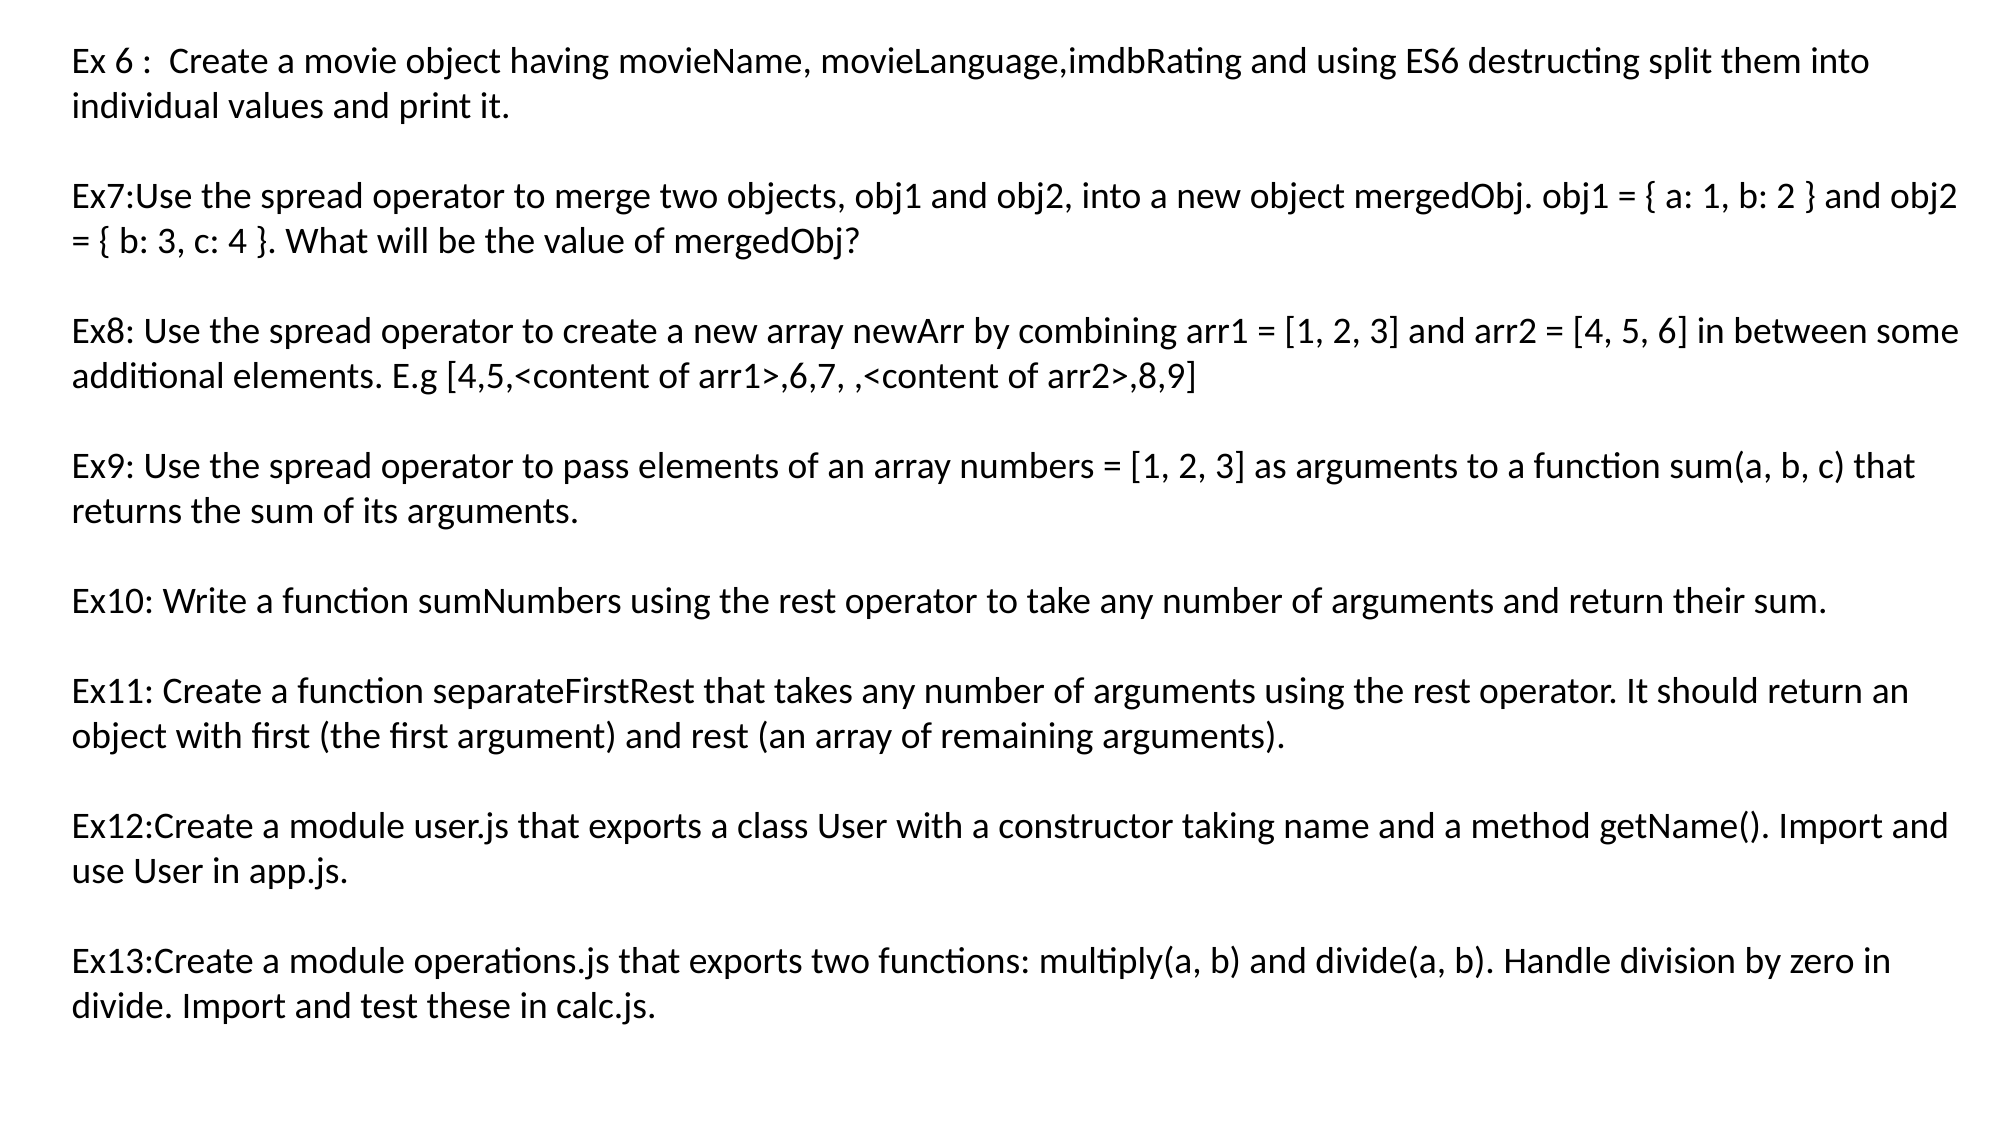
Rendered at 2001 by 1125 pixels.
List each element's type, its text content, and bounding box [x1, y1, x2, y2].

text_box Ex 6 : Create a movie object having movieName, movieLanguage,imdbRating and using ES6 destructing split them into individual values and print it. Ex7:Use the spread operator to merge two objects, obj1 and obj2, into a new object mergedObj. obj1 = { a: 1, b: 2 } and obj2 = { b: 3, c: 4 }. What will be the value of mergedObj? Ex8: Use the spread operator to create a new array newArr by combining arr1 = [1, 2, 3] and arr2 = [4, 5, 6] in between some additional elements. E.g [4,5,<content of arr1>,6,7, ,<content of arr2>,8,9] Ex9: Use the spread operator to pass elements of an array numbers = [1, 2, 3] as arguments to a function sum(a, b, c) that returns the sum of its arguments. Ex10: Write a function sumNumbers using the rest operator to take any number of arguments and return their sum. Ex11: Create a function separateFirstRest that takes any number of arguments using the rest operator. It should return an object with first (the first argument) and rest (an array of remaining arguments). Ex12:Create a module user.js that exports a class User with a constructor taking name and a method getName(). Import and use User in app.js. Ex13:Create a module operations.js that exports two functions: multiply(a, b) and divide(a, b). Handle division by zero in divide. Import and test these in calc.js. [56, 29, 1981, 1124]
